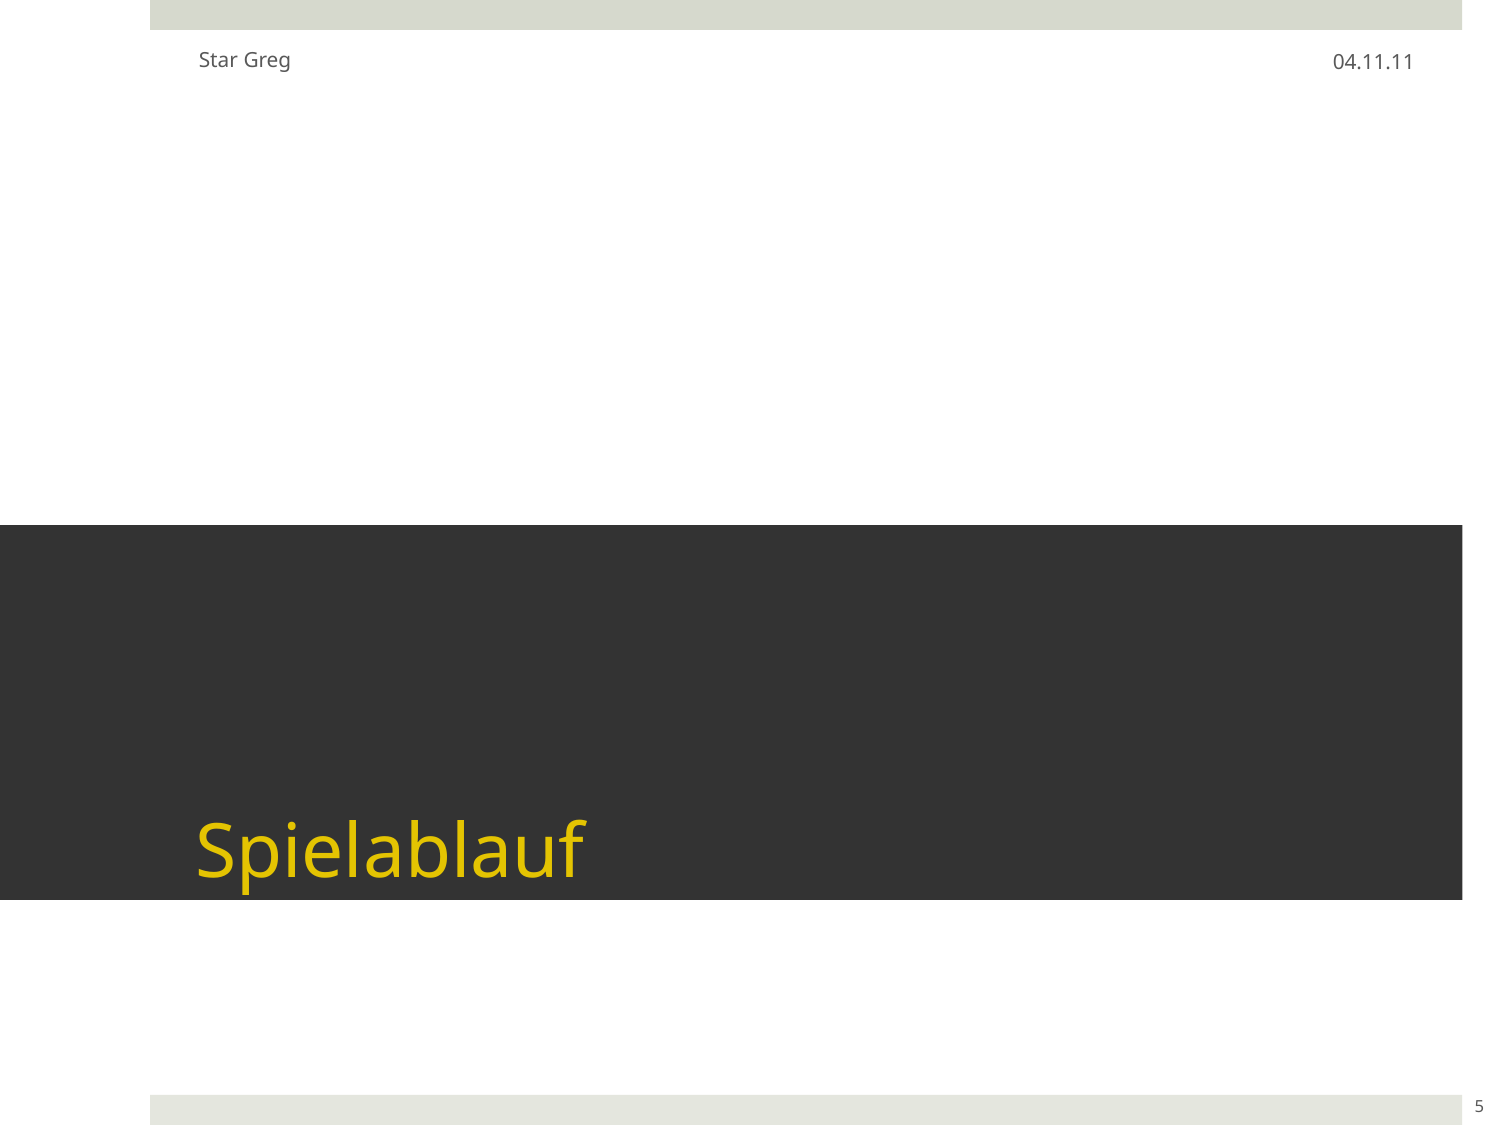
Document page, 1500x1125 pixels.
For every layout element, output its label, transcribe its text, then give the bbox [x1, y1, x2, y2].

slide_number 5 [1441, 1077, 1500, 1125]
footer Star Greg [183, 30, 659, 91]
title Spielablauf [0, 525, 1463, 900]
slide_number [1079, 30, 1430, 91]
